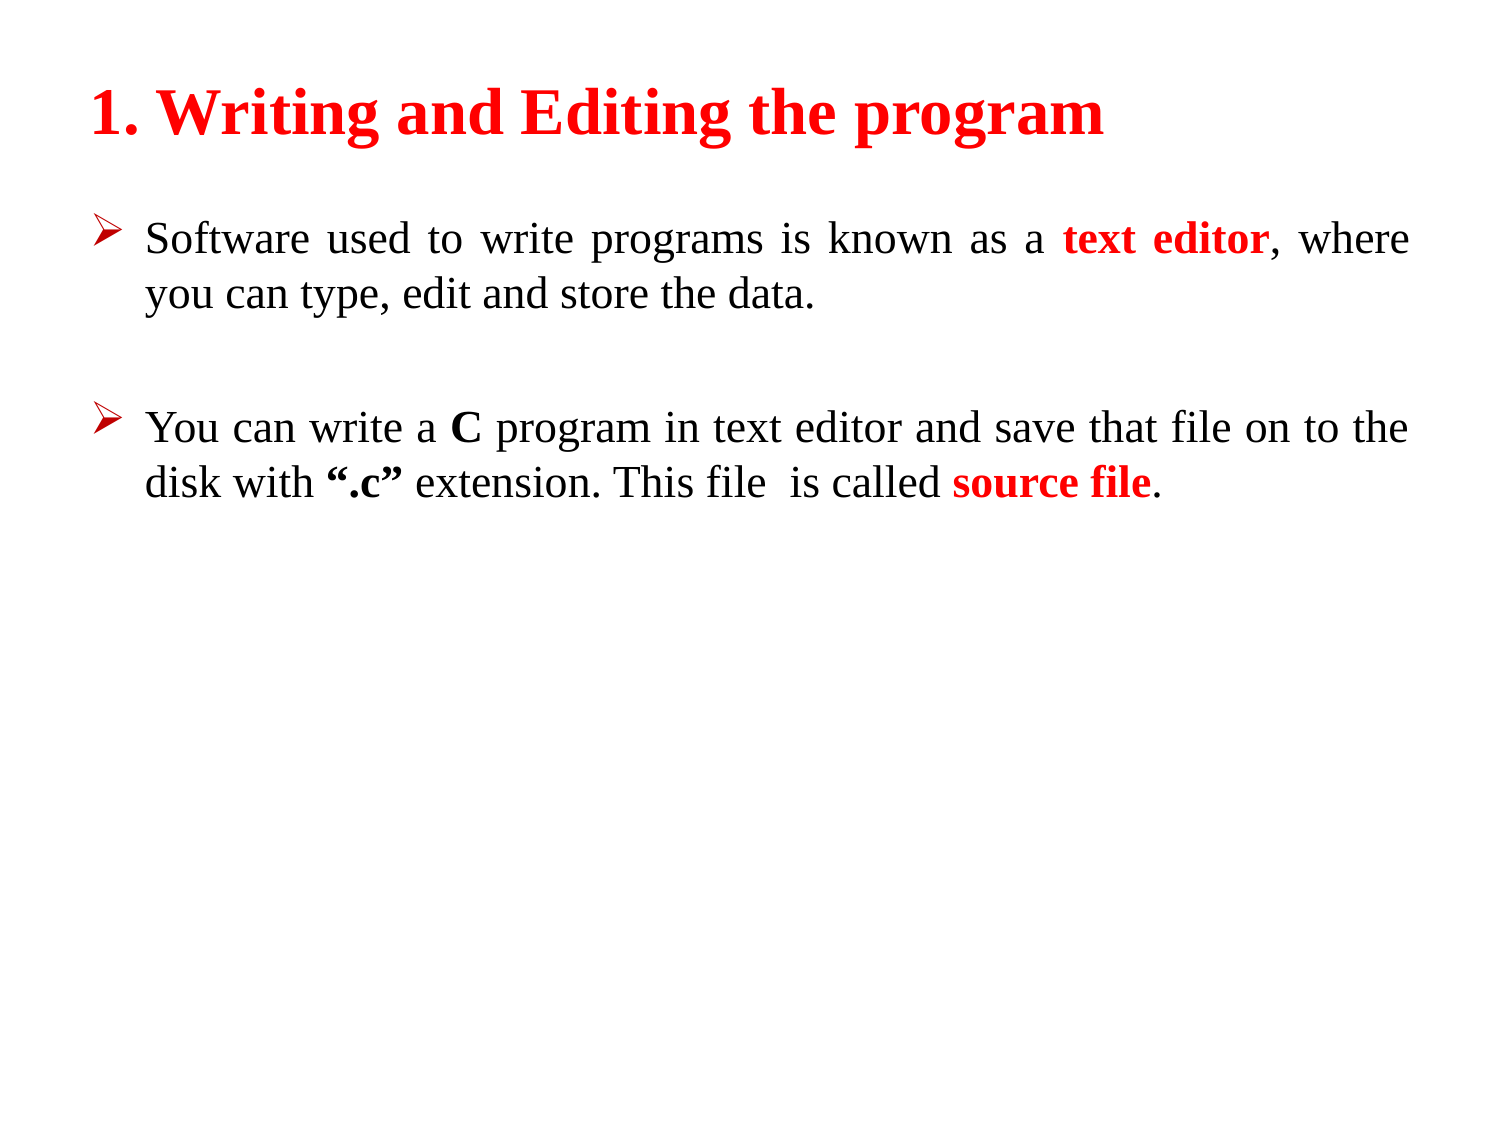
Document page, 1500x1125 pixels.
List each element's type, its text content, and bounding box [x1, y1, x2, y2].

text_box Software used to write programs is known as a text editor, where you can type, edit and store the data. You can write a C program in text editor and save that file on to the disk with “.c” extension. This file is called source file. [74, 199, 1425, 1005]
text_box 1. Writing and Editing the program [74, 45, 1425, 163]
